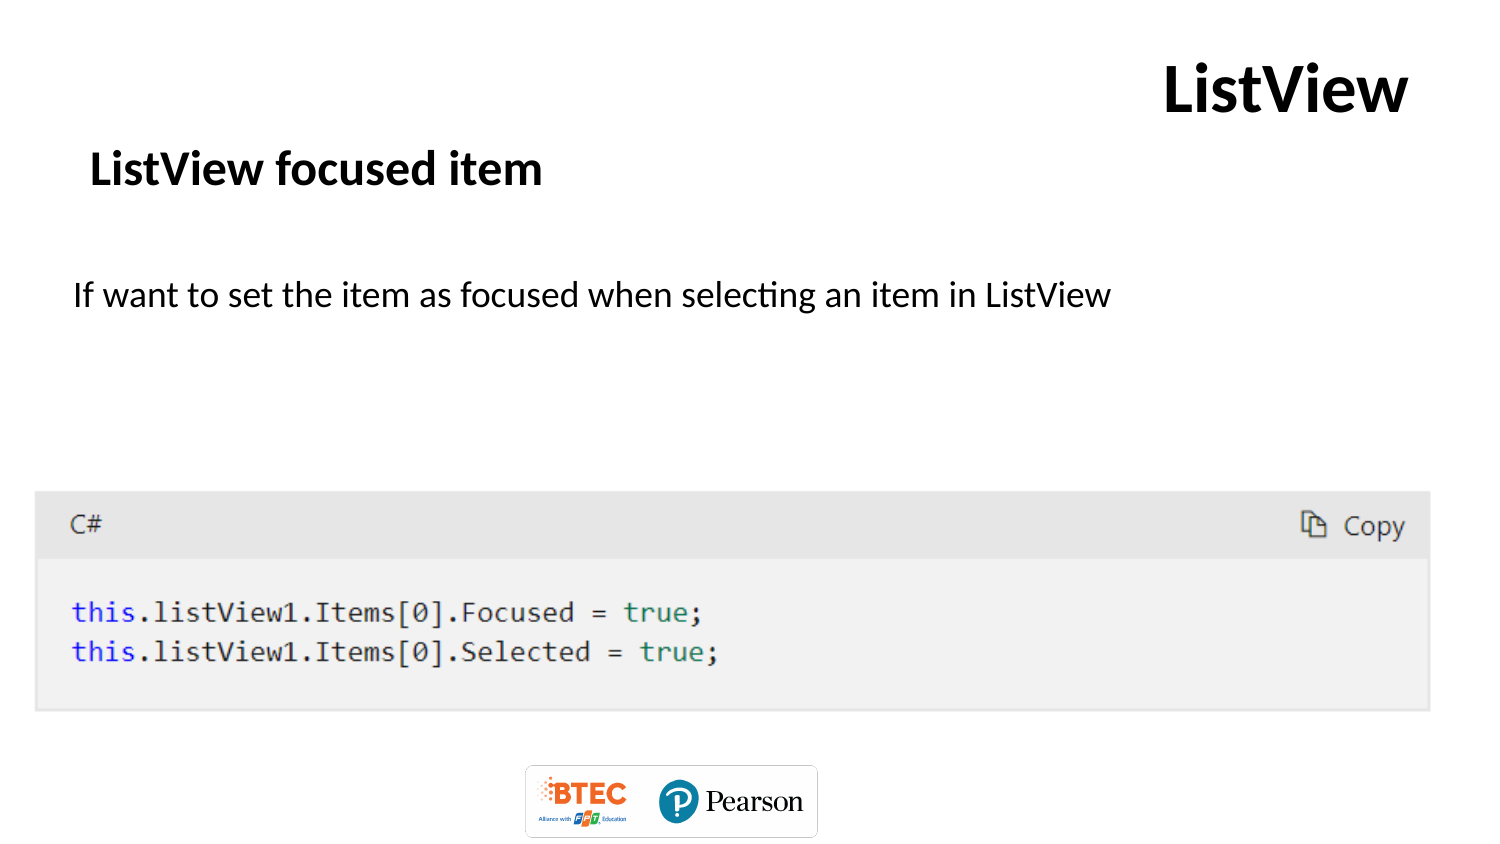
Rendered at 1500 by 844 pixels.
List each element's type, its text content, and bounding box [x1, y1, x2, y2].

list ListView focused item [75, 128, 632, 233]
picture [31, 482, 1438, 718]
picture [519, 759, 824, 844]
title ListView [75, 33, 1425, 175]
text_box If want to set the item as focused when selecting an item in ListView [58, 254, 1435, 330]
